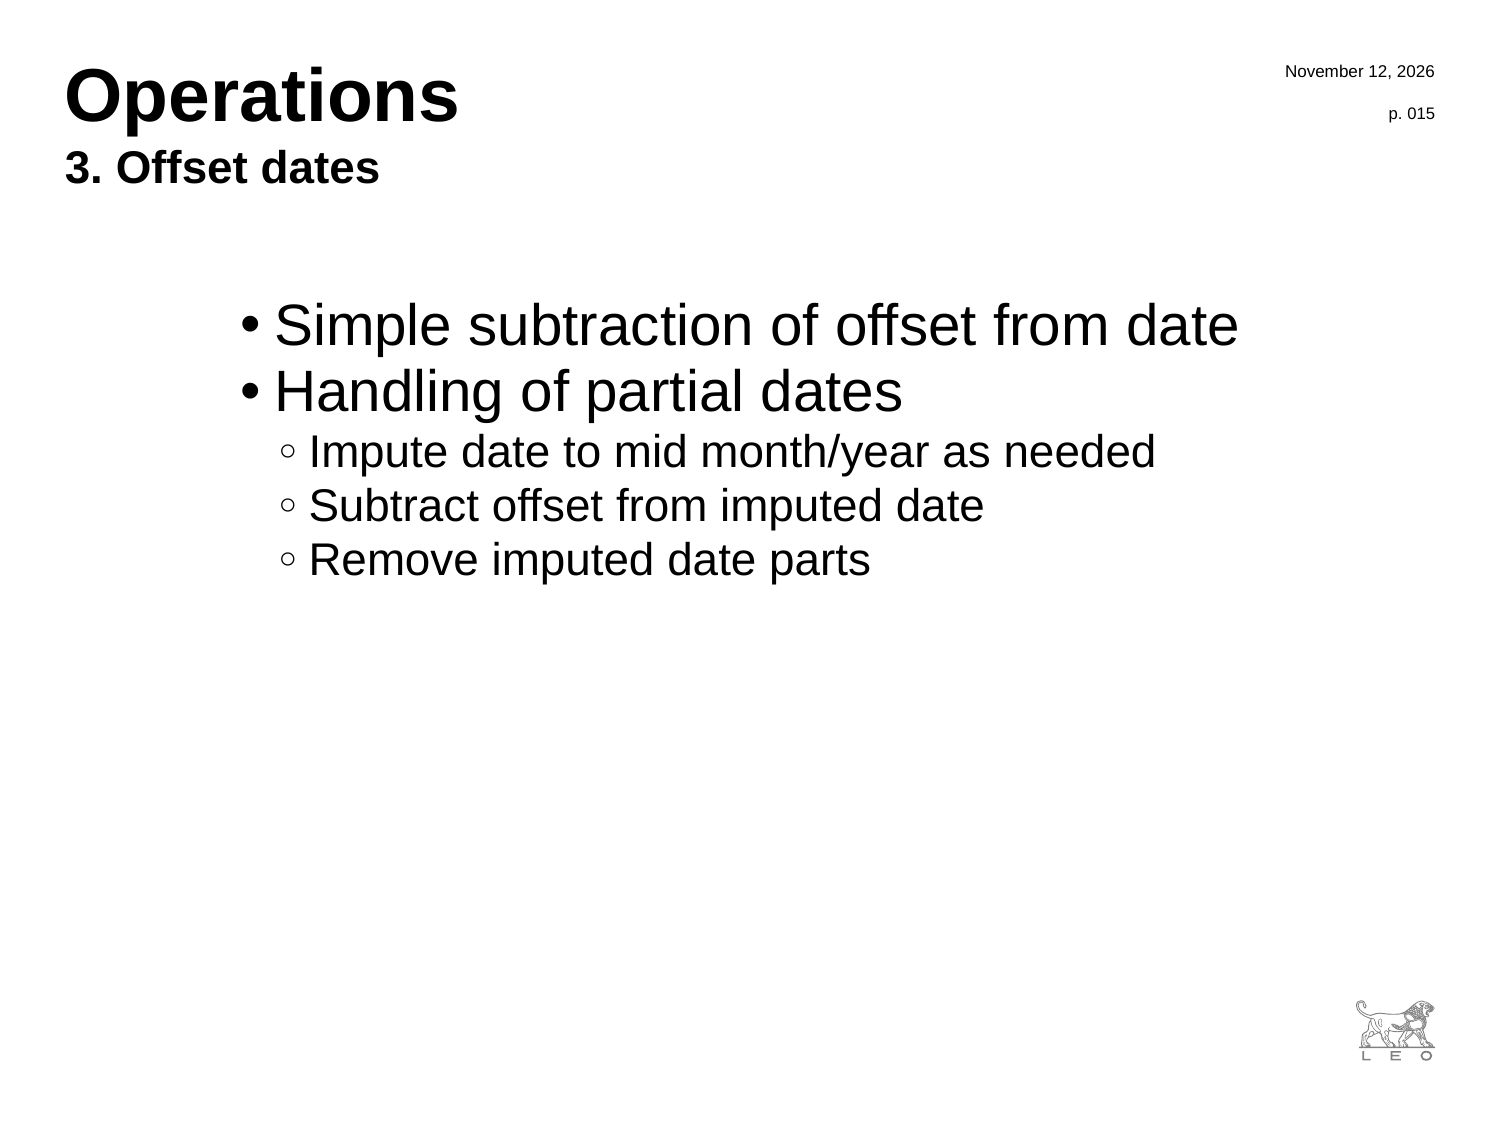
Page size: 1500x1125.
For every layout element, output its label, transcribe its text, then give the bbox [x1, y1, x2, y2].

title Operations [64, 61, 1262, 147]
slide_number p. 015 [1287, 102, 1436, 124]
list 3. Offset dates [64, 147, 1262, 214]
list Simple subtraction of offset from date Handling of partial dates Impute date to mid month/year as needed Subtract offset from imputed date Remove imputed date parts [240, 291, 1262, 1001]
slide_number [1284, 47, 1436, 82]
